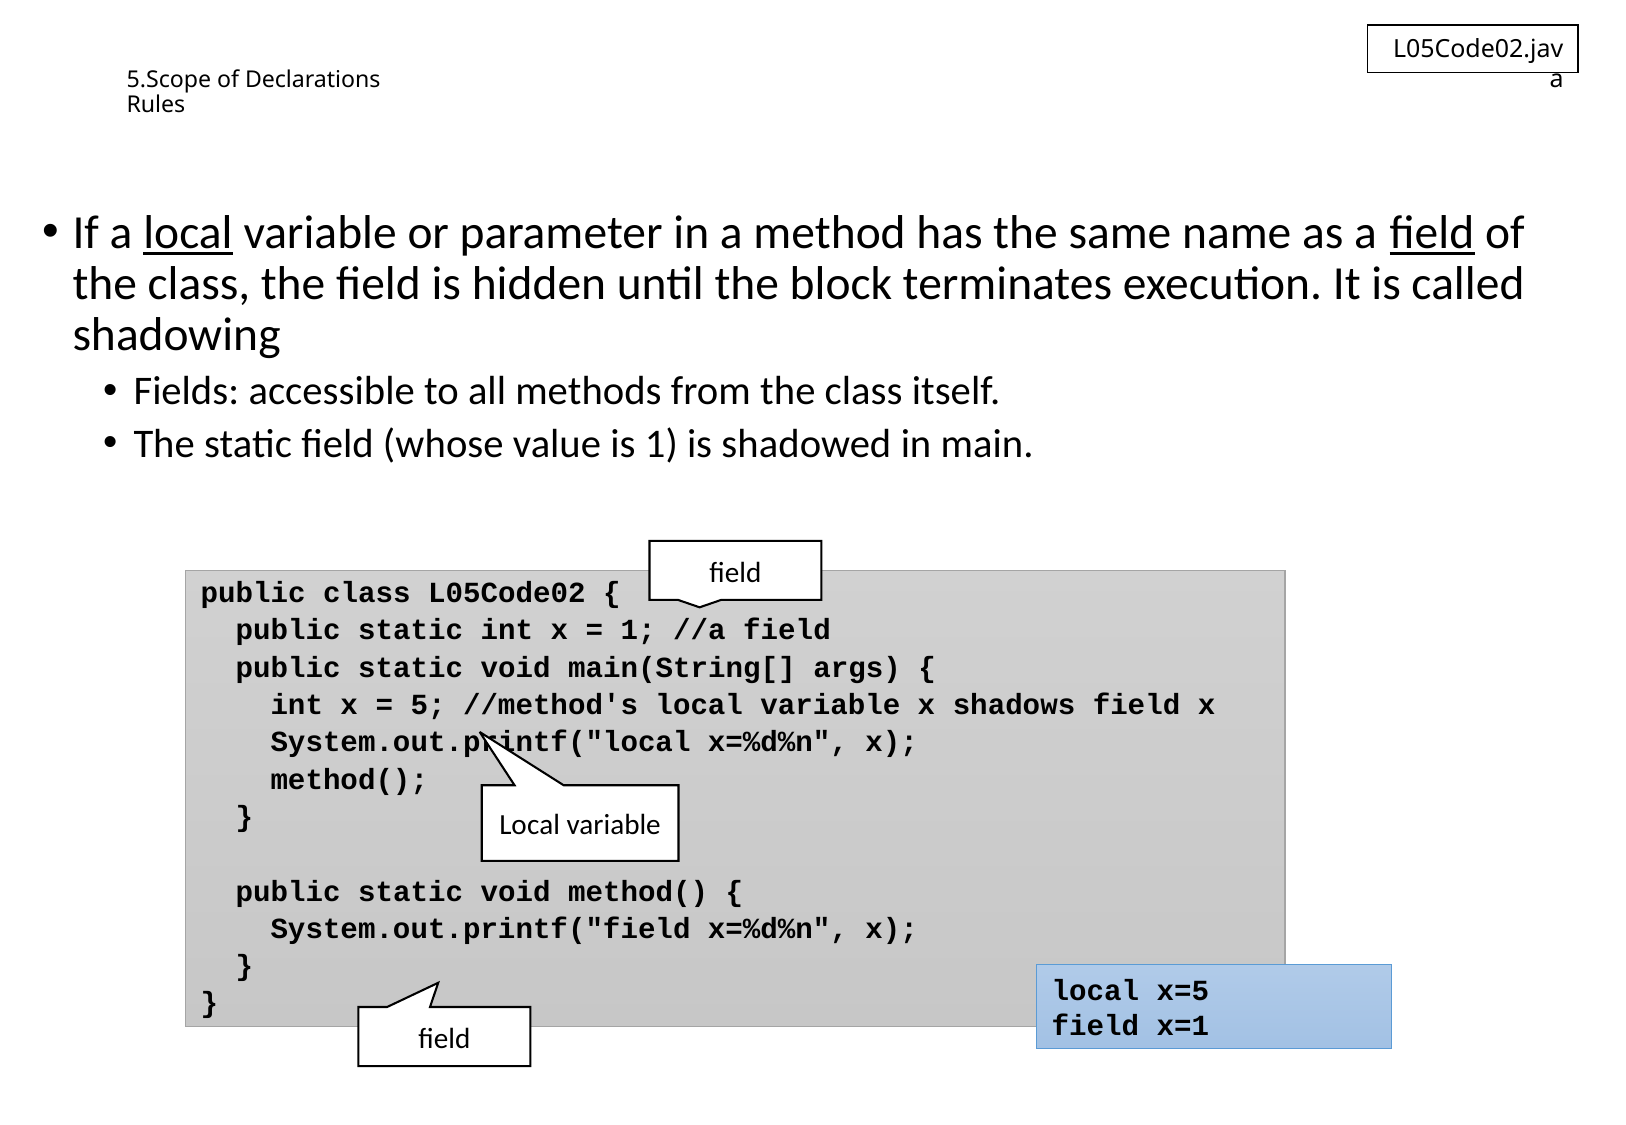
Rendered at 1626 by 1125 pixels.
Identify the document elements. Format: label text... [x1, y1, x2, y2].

text_box Local variable [478, 731, 680, 862]
text_box field [357, 980, 532, 1068]
text_box local x=5 field x=1 [1036, 964, 1392, 1049]
text_box L05Code02.java [1367, 24, 1579, 73]
text_box public class L05Code02 { public static int x = 1; //a field public static void main(String[] args) { int x = 5; //method's local variable x shadows field x System.out.printf("local x=%d%n", x); method(); } public static void method() { System.out.printf("field x=%d%n", x); } } [185, 570, 1286, 1027]
text_box field [648, 539, 823, 609]
list If a local variable or parameter in a method has the same name as a field of the class, the field is hidden until the block terminates execution. It is called shadowing Fields: accessible to all methods from the class itself. The static field (whose value is 1) is shadowed in main. [27, 200, 1585, 553]
title 5.Scope of Declarations Rules [111, 59, 1514, 126]
